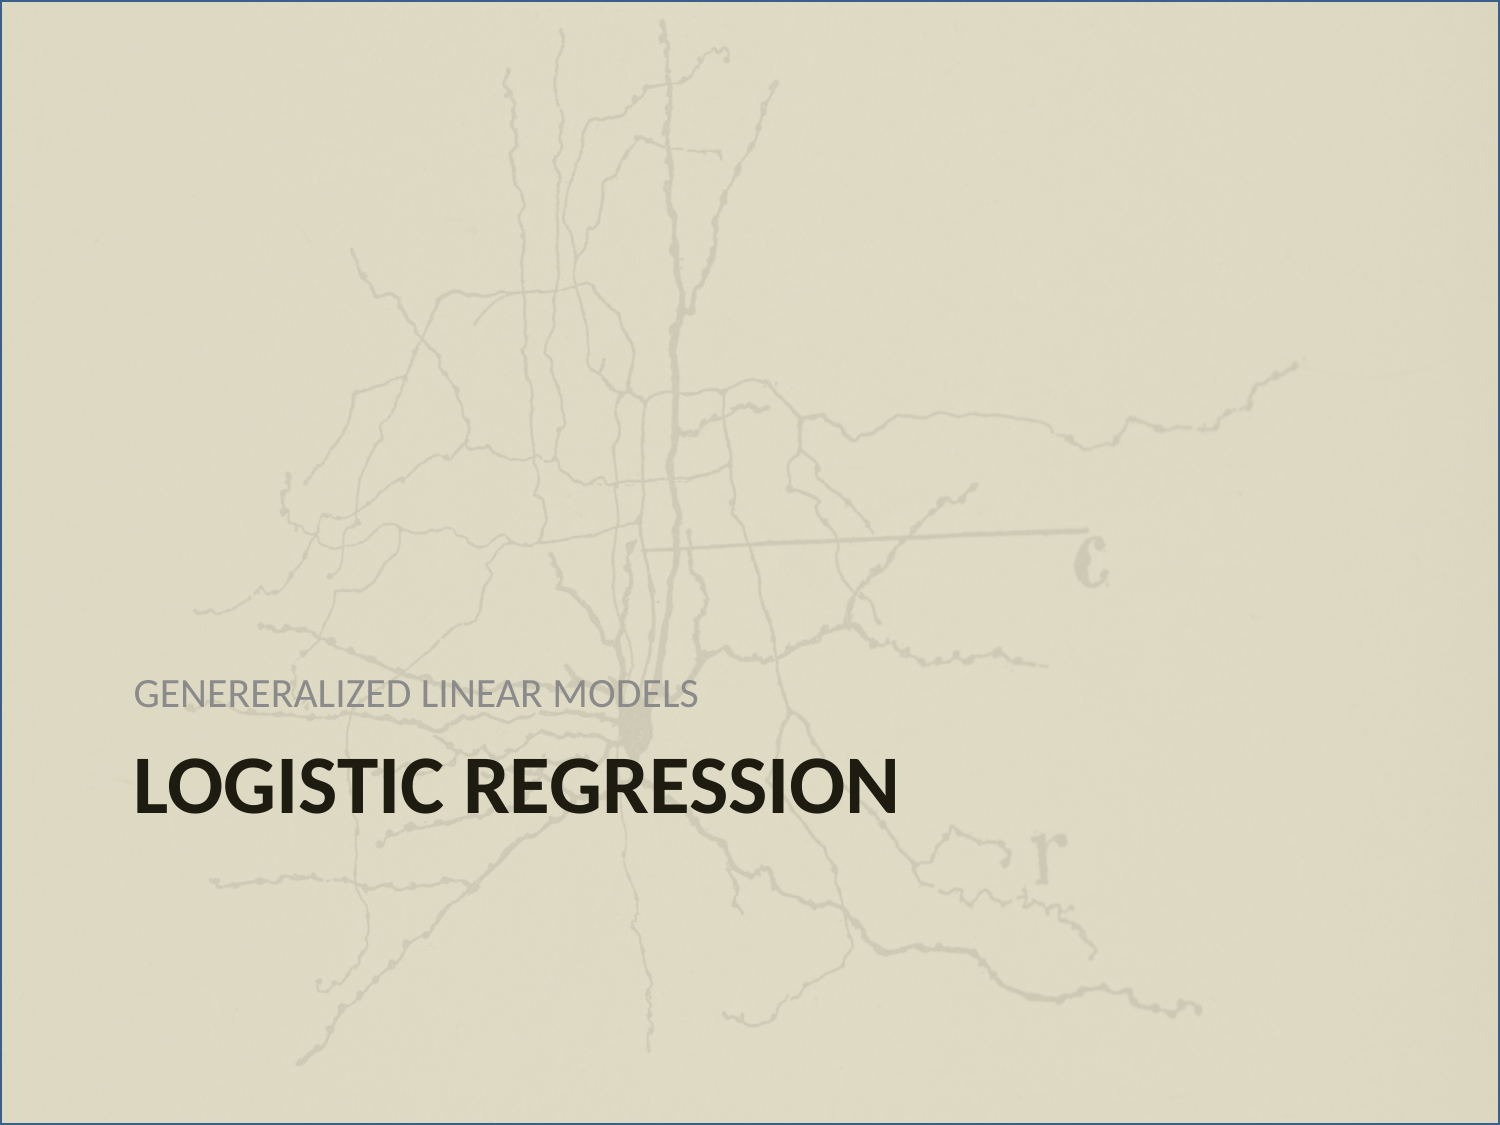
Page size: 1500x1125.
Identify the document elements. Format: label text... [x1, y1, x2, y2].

list GENERERALIZED LINEAR MODELS [118, 476, 1394, 723]
title LOGISTIC REGRESSION [118, 723, 1394, 947]
